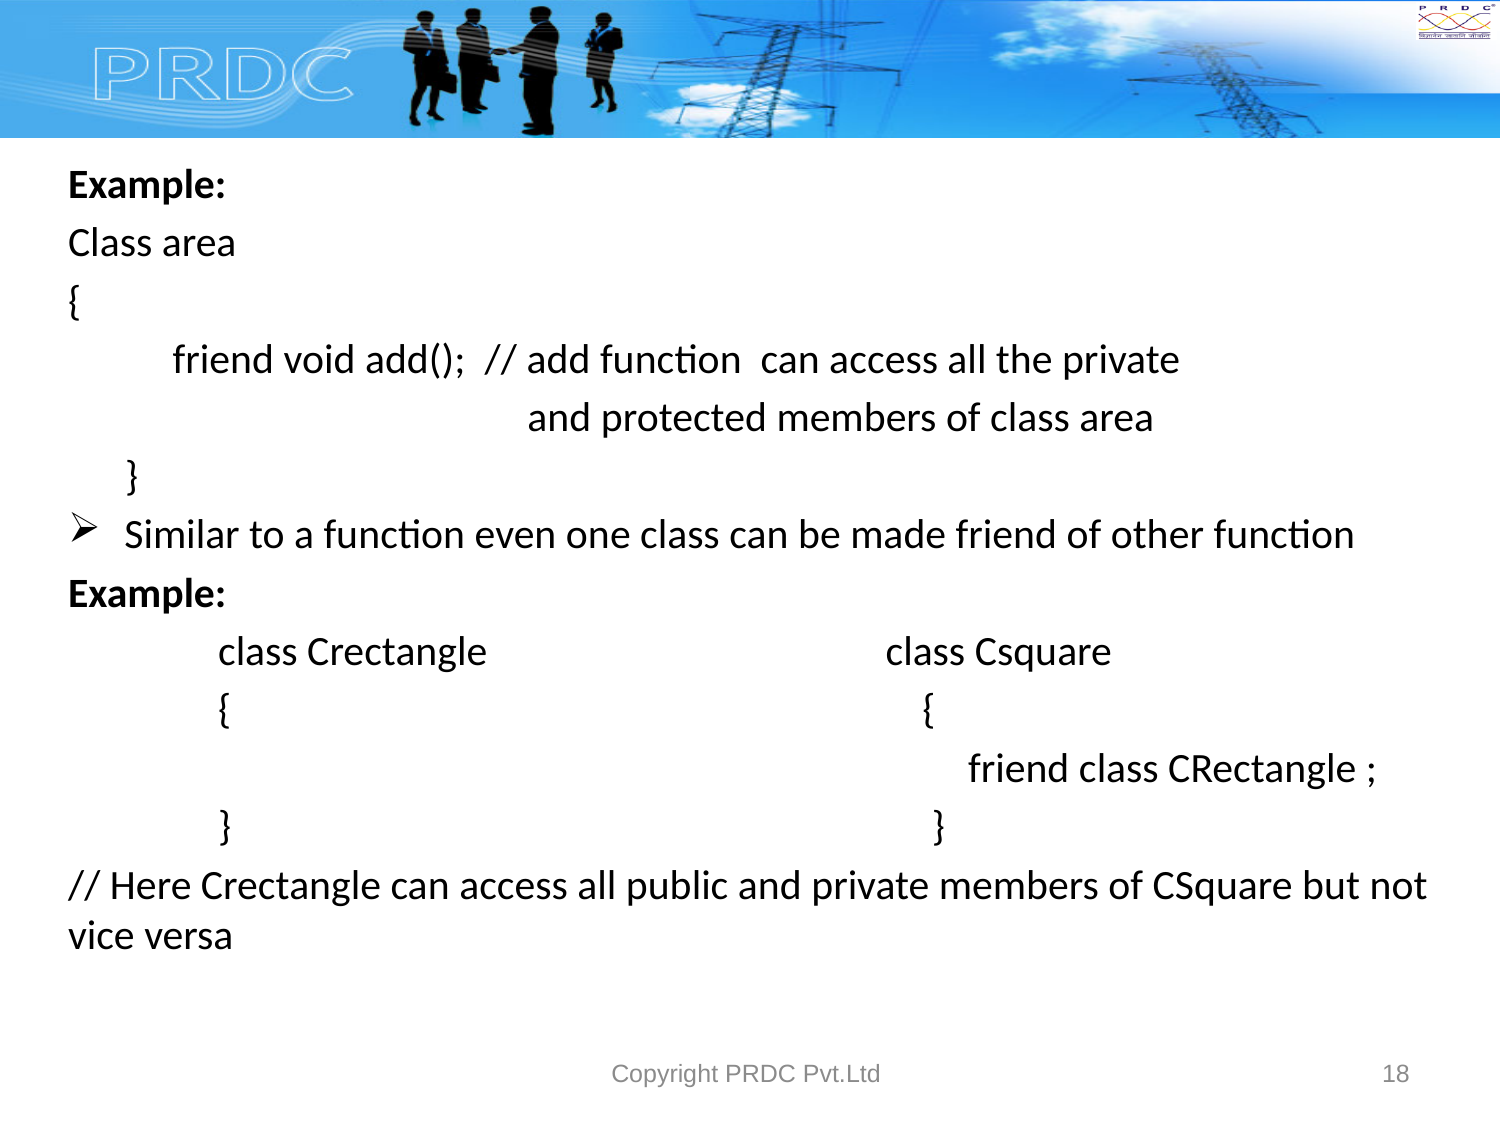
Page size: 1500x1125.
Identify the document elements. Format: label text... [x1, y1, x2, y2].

slide_number 18 [1074, 1042, 1425, 1103]
picture [0, 0, 1500, 138]
list Example: Class area { friend void add(); // add function can access all the private and protected members of class area } Similar to a function even one class can be made friend of other function Example: class Crectangle class Csquare { { friend class CRectangle ; } } // Here Crectangle can access all public and private members of CSquare but not vice versa [53, 149, 1459, 1035]
footer Copyright PRDC Pvt.Ltd [512, 1042, 988, 1103]
